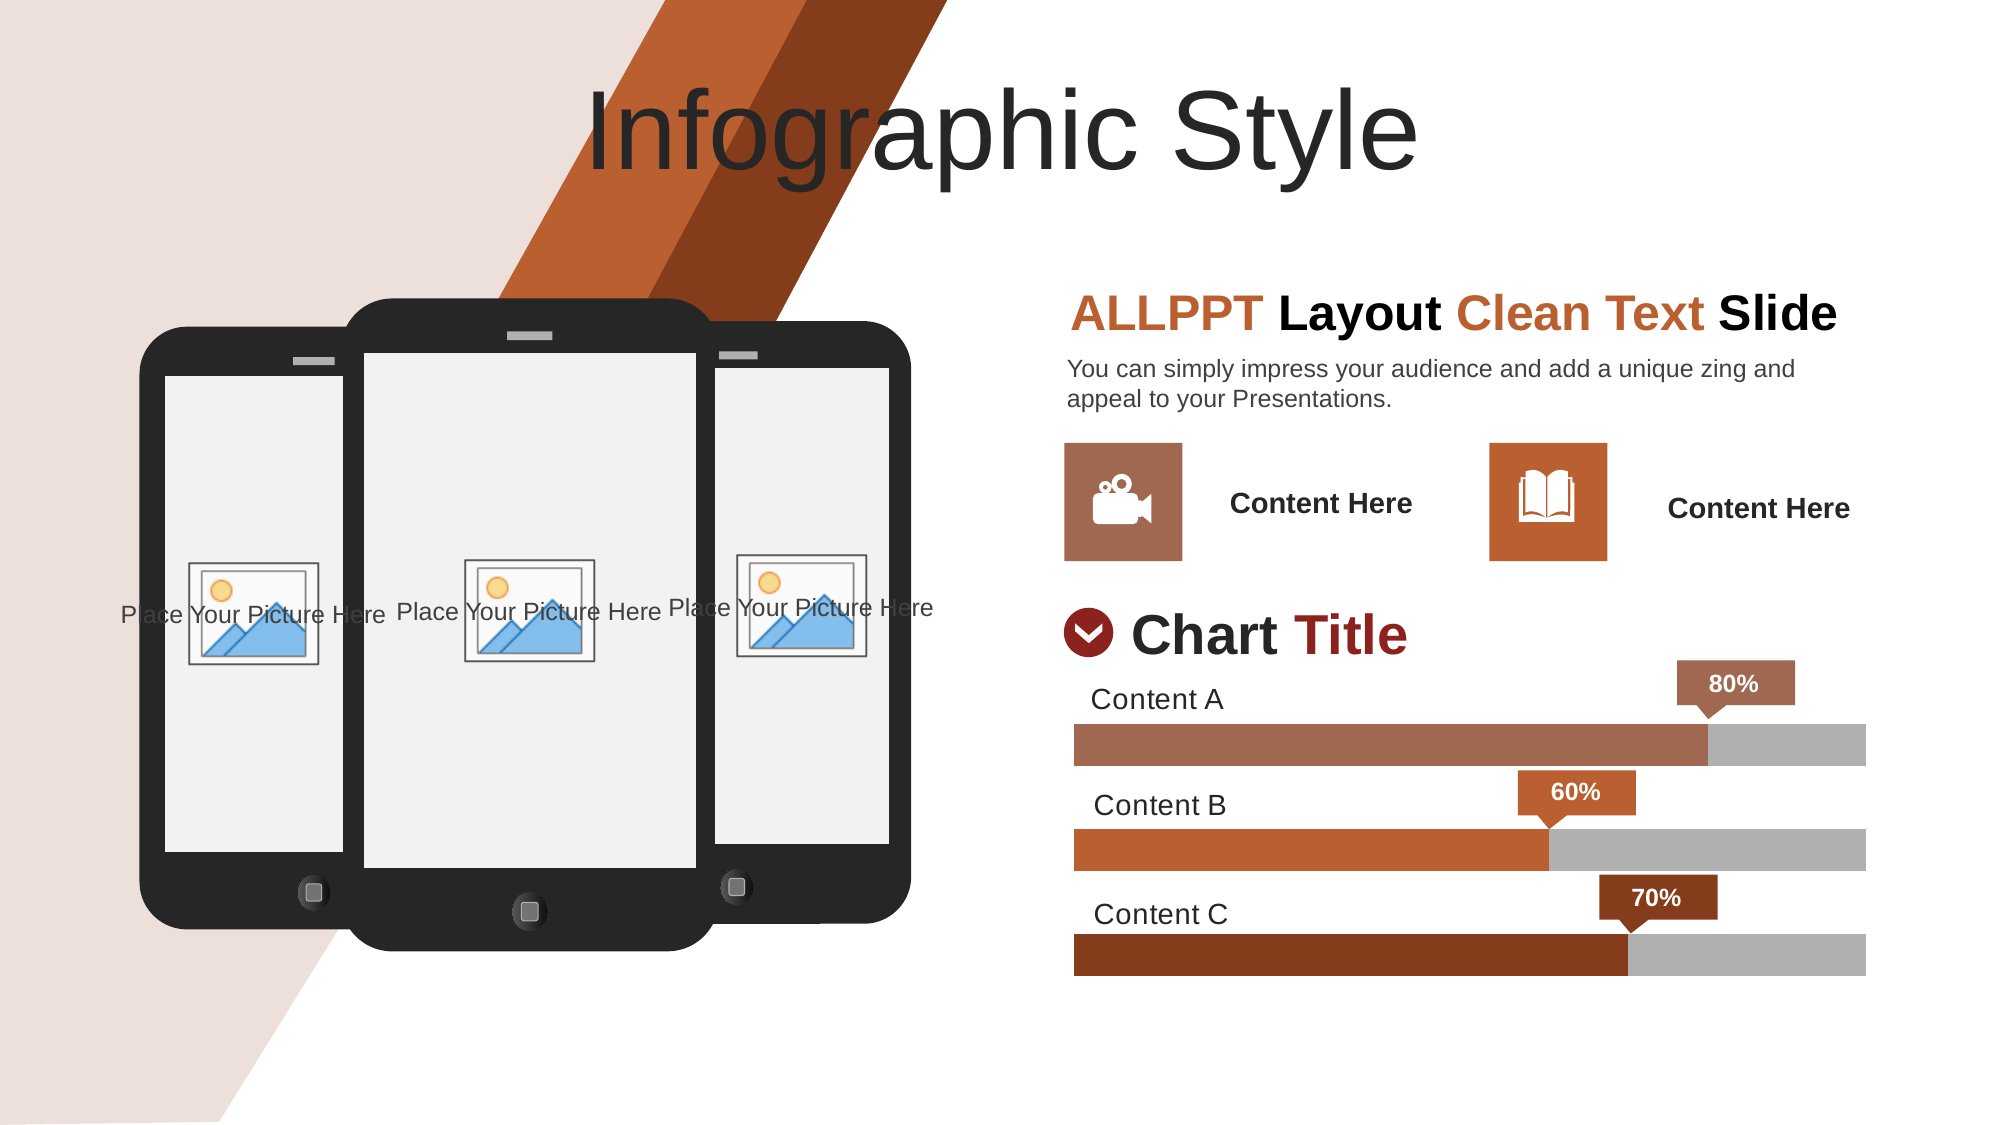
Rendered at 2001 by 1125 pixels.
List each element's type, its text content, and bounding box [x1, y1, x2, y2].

text_box [1676, 659, 1797, 666]
text_box [1063, 442, 1183, 562]
picture [363, 352, 696, 869]
text_box [1091, 472, 1153, 526]
text_box Chart Title [1116, 591, 1425, 666]
list Infographic Style [53, 73, 1952, 193]
text_box [1488, 442, 1608, 562]
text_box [1063, 607, 1114, 658]
picture [714, 367, 889, 845]
text_box Content Here [1193, 477, 1450, 527]
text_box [1052, 274, 1893, 420]
text_box Content Here [1631, 482, 1888, 532]
picture [164, 375, 343, 853]
chart [1044, 666, 1886, 1009]
text_box 80% [1693, 660, 1779, 666]
text_box [1517, 468, 1576, 524]
